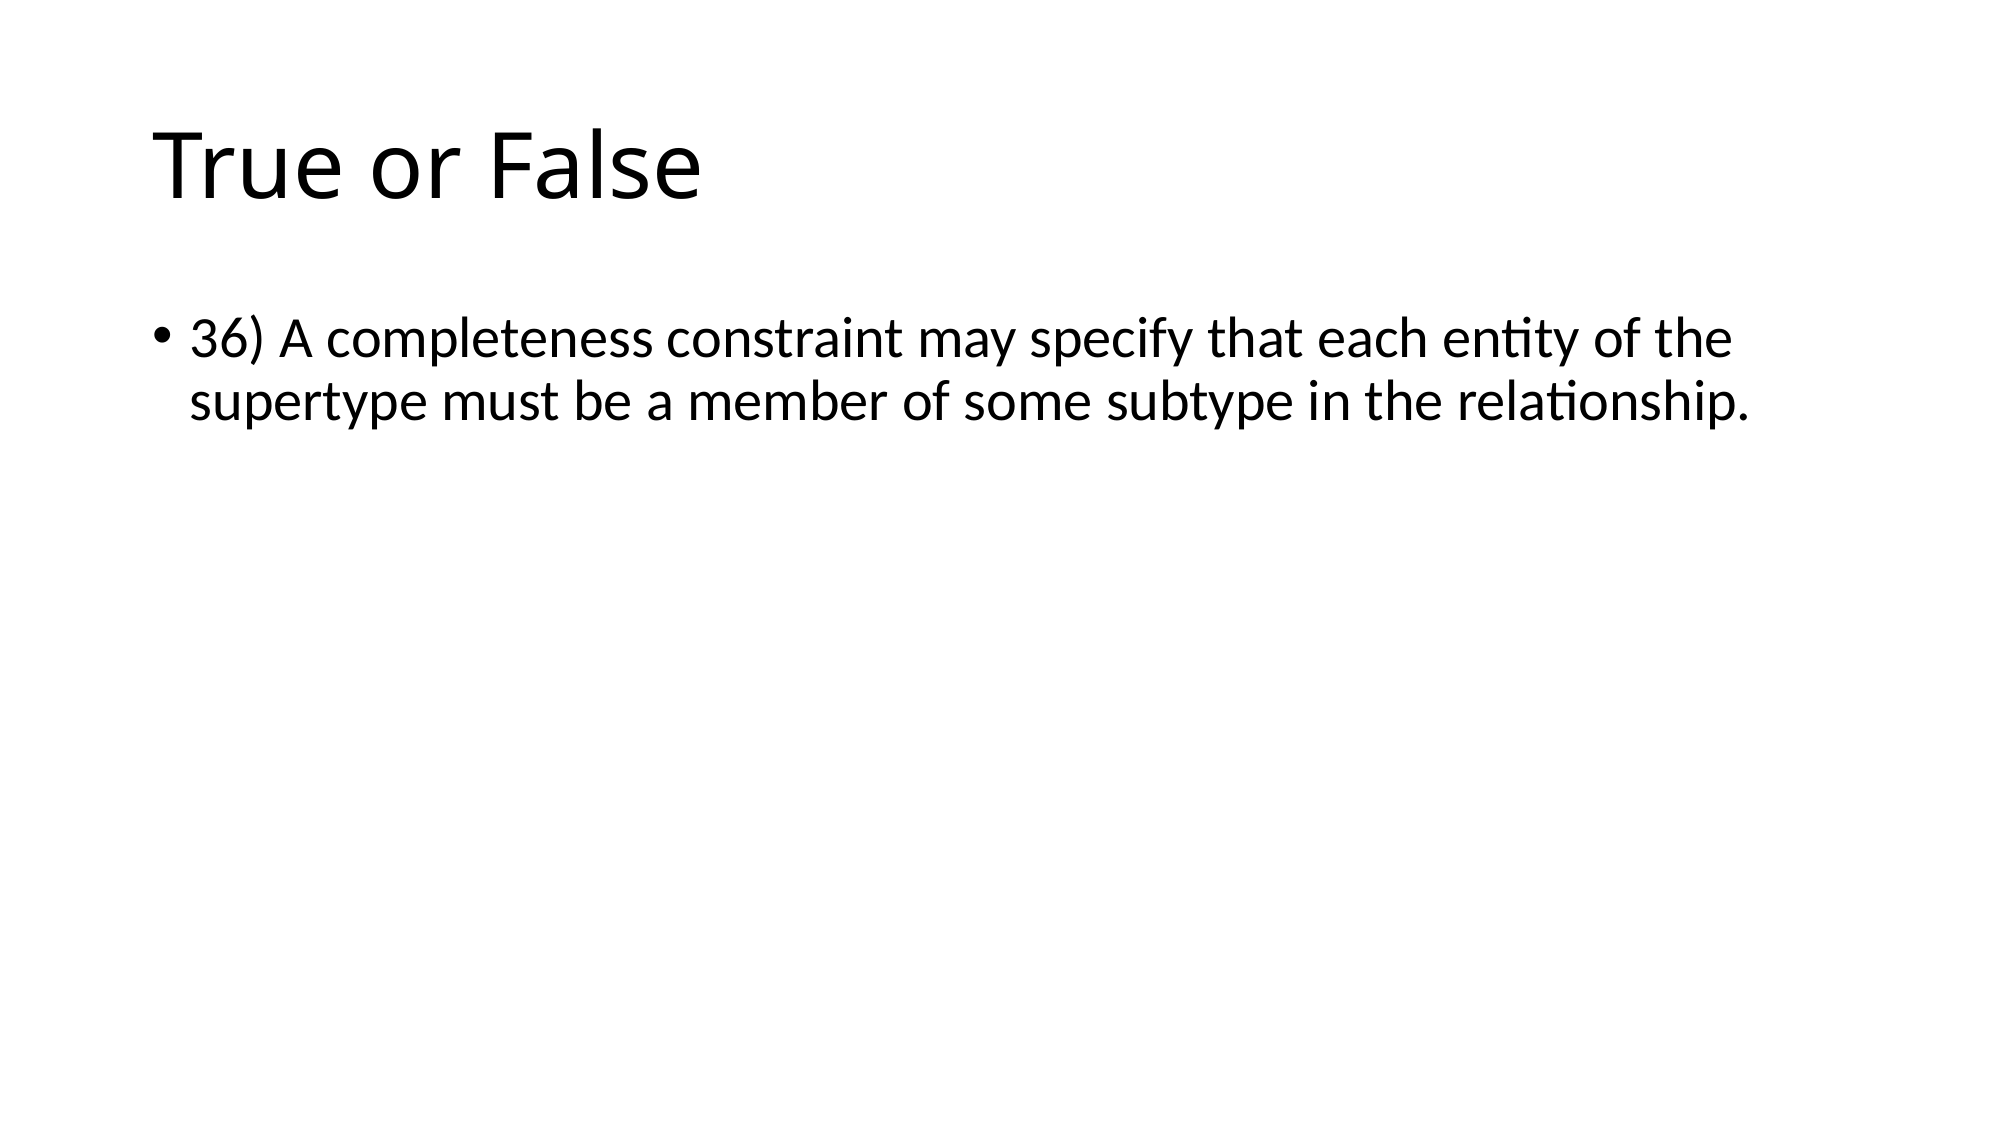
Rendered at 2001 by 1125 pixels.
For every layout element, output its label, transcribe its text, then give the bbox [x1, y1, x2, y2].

list 36) A completeness constraint may specify that each entity of the supertype must be a member of some subtype in the relationship. [137, 299, 1863, 1014]
title True or False [137, 59, 1863, 278]
